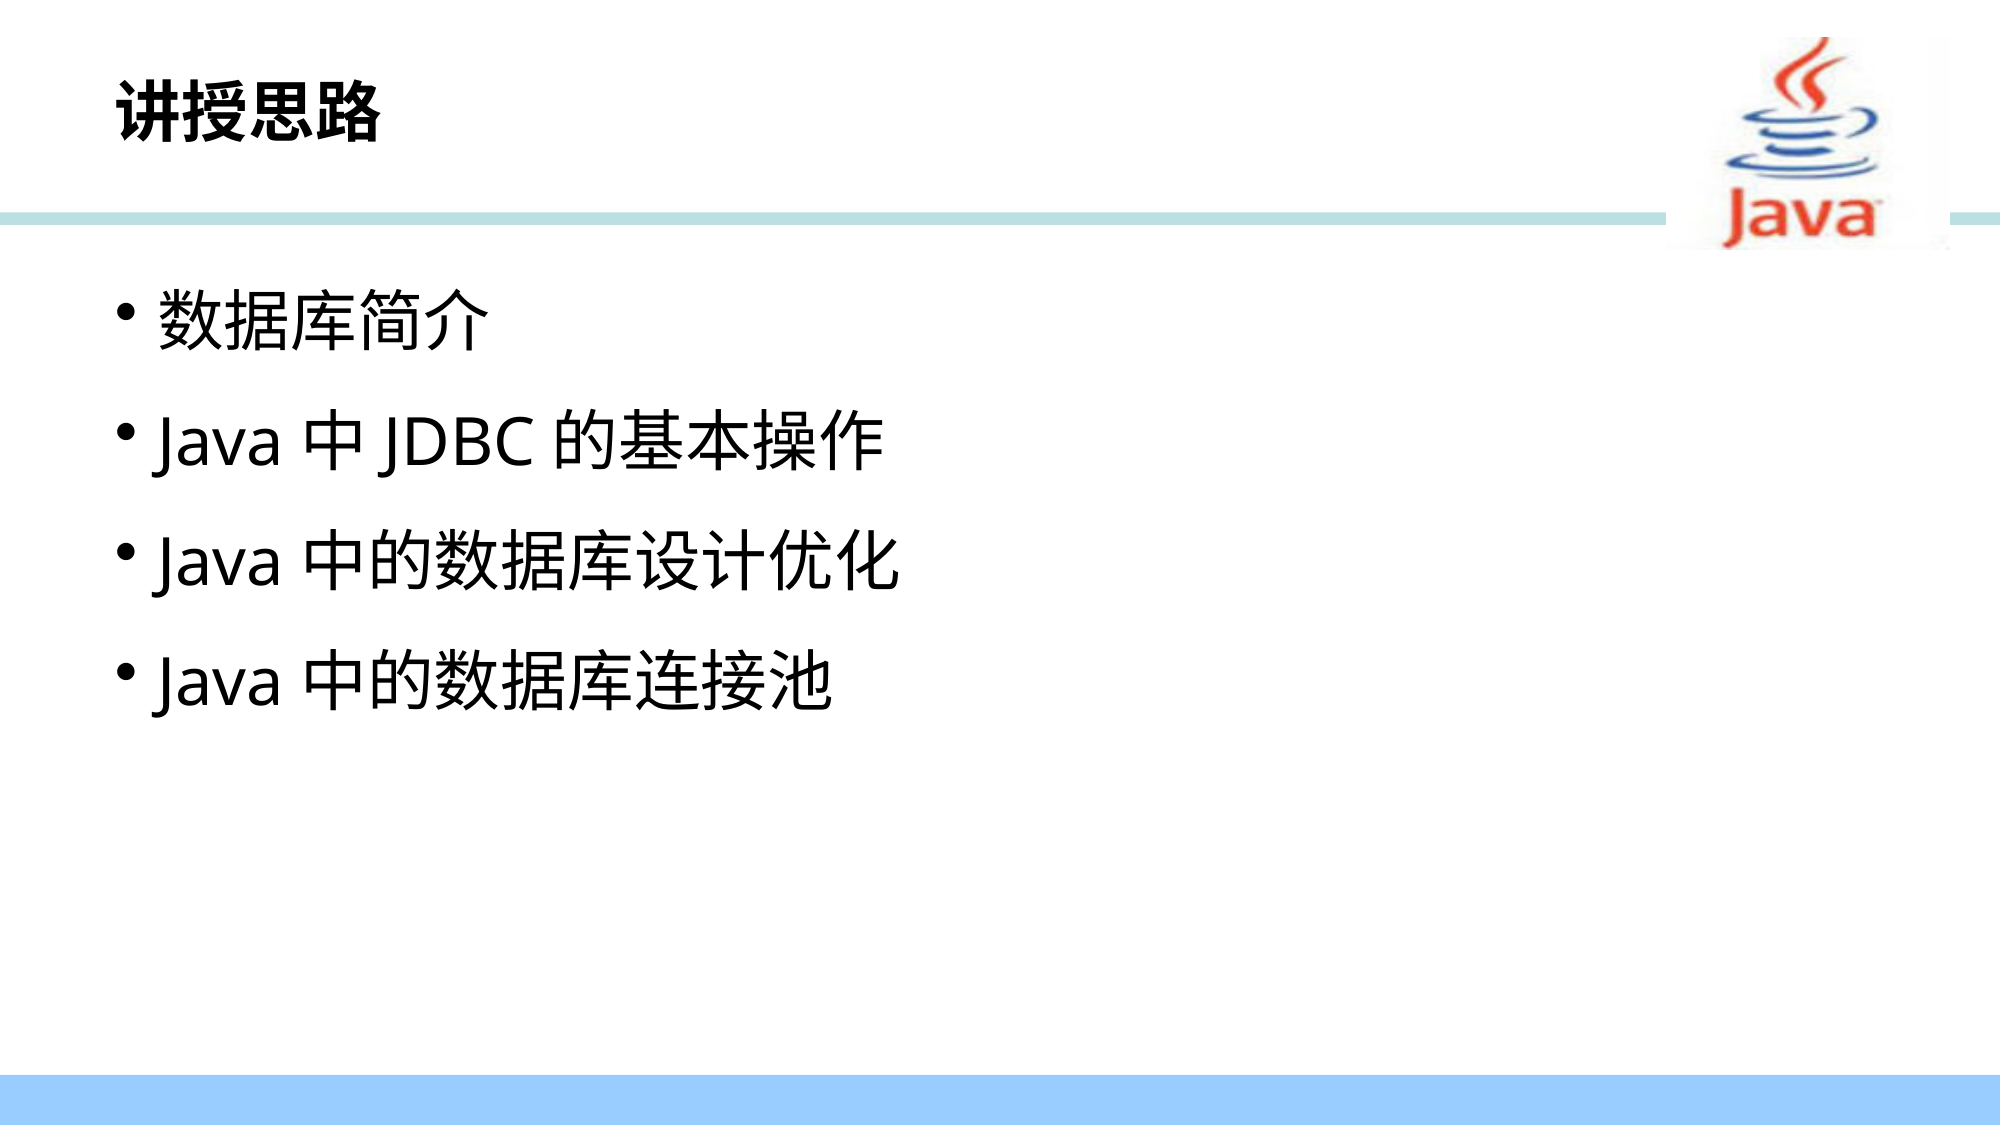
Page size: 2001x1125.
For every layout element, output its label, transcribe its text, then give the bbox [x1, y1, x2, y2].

list 数据库简介 Java中JDBC的基本操作 Java中的数据库设计优化 Java中的数据库连接池 [99, 231, 1900, 975]
title 讲授思路 [99, 45, 1700, 175]
picture [1666, 37, 1950, 250]
